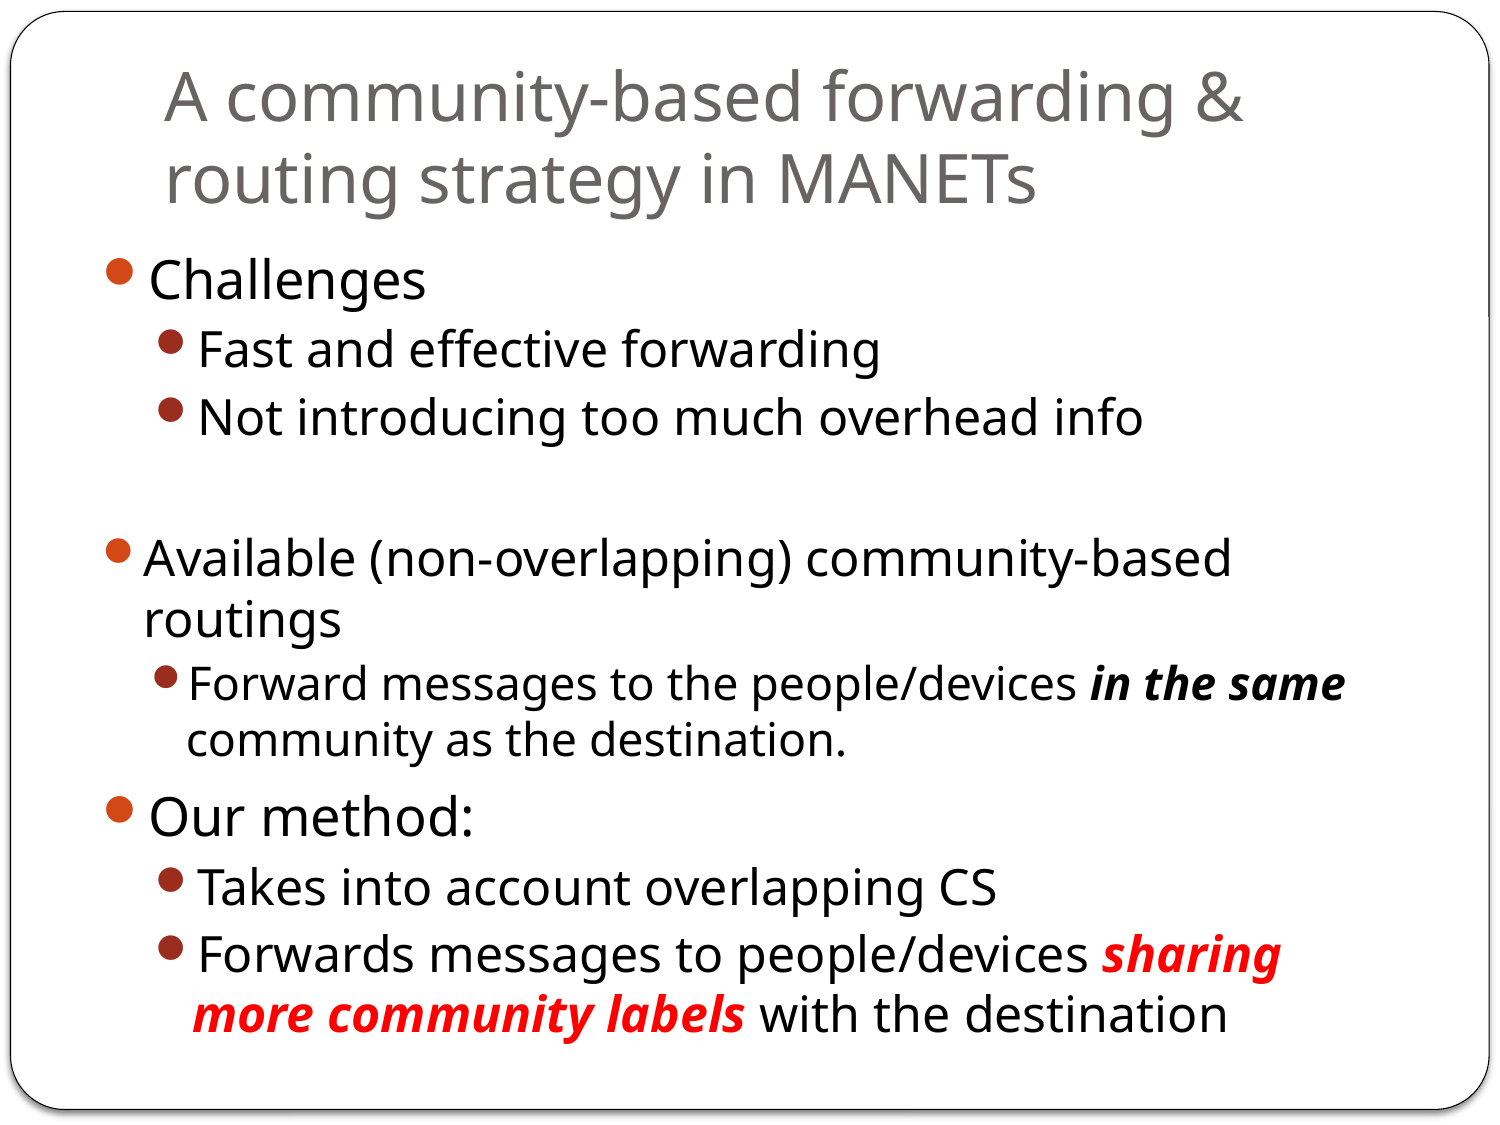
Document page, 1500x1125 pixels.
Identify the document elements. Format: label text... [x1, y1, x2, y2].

text_box Available (non-overlapping) community-based routings Forward messages to the people/devices in the same community as the destination. [87, 518, 1425, 774]
list Challenges Fast and effective forwarding Not introducing too much overhead info [87, 237, 1425, 475]
text_box Our method: Takes into account overlapping CS Forwards messages to people/devices sharing more community labels with the destination [87, 774, 1425, 1100]
title A community-based forwarding & routing strategy in MANETs [150, 45, 1425, 233]
